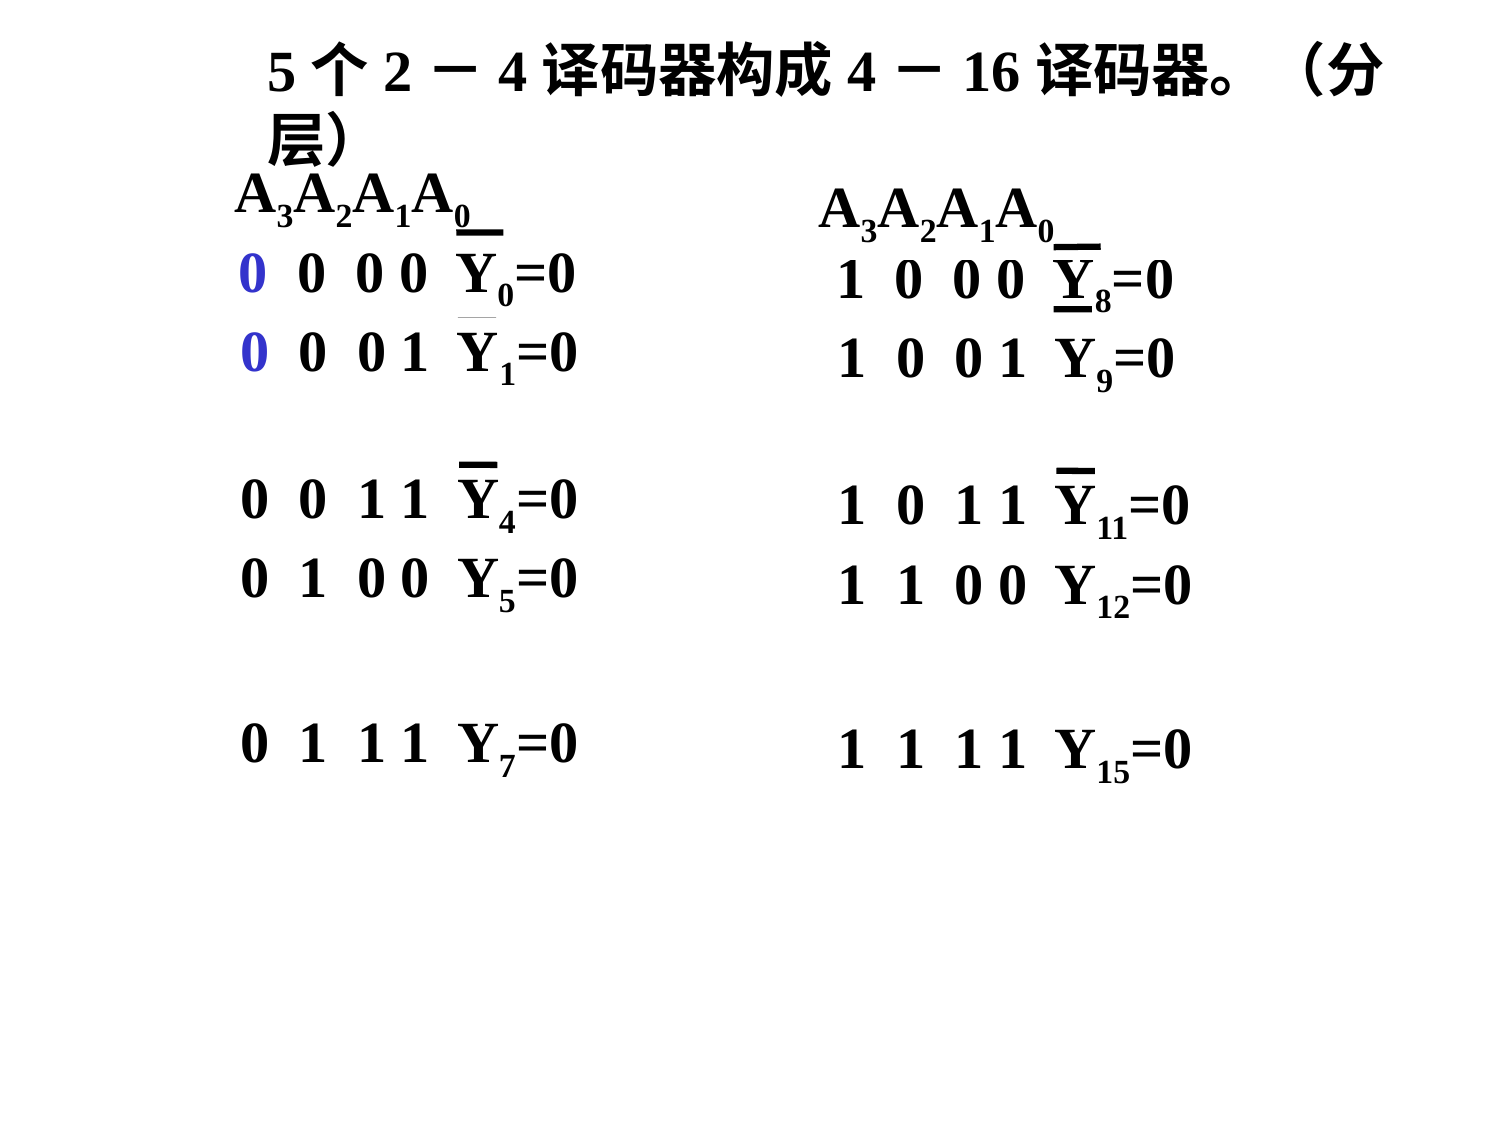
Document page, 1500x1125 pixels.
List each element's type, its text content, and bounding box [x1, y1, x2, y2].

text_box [225, 317, 609, 392]
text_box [224, 226, 607, 313]
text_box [822, 458, 1396, 545]
text_box A3A2A1A0 [219, 146, 650, 242]
text_box 5个2－4译码器构成4－16译码器。（分层） [252, 26, 1403, 181]
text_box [822, 538, 1412, 625]
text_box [225, 546, 609, 619]
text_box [821, 232, 1443, 319]
text_box A3A2A1A0 [803, 181, 1249, 257]
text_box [225, 696, 644, 784]
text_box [822, 702, 1241, 790]
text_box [225, 452, 609, 539]
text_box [822, 325, 1423, 398]
